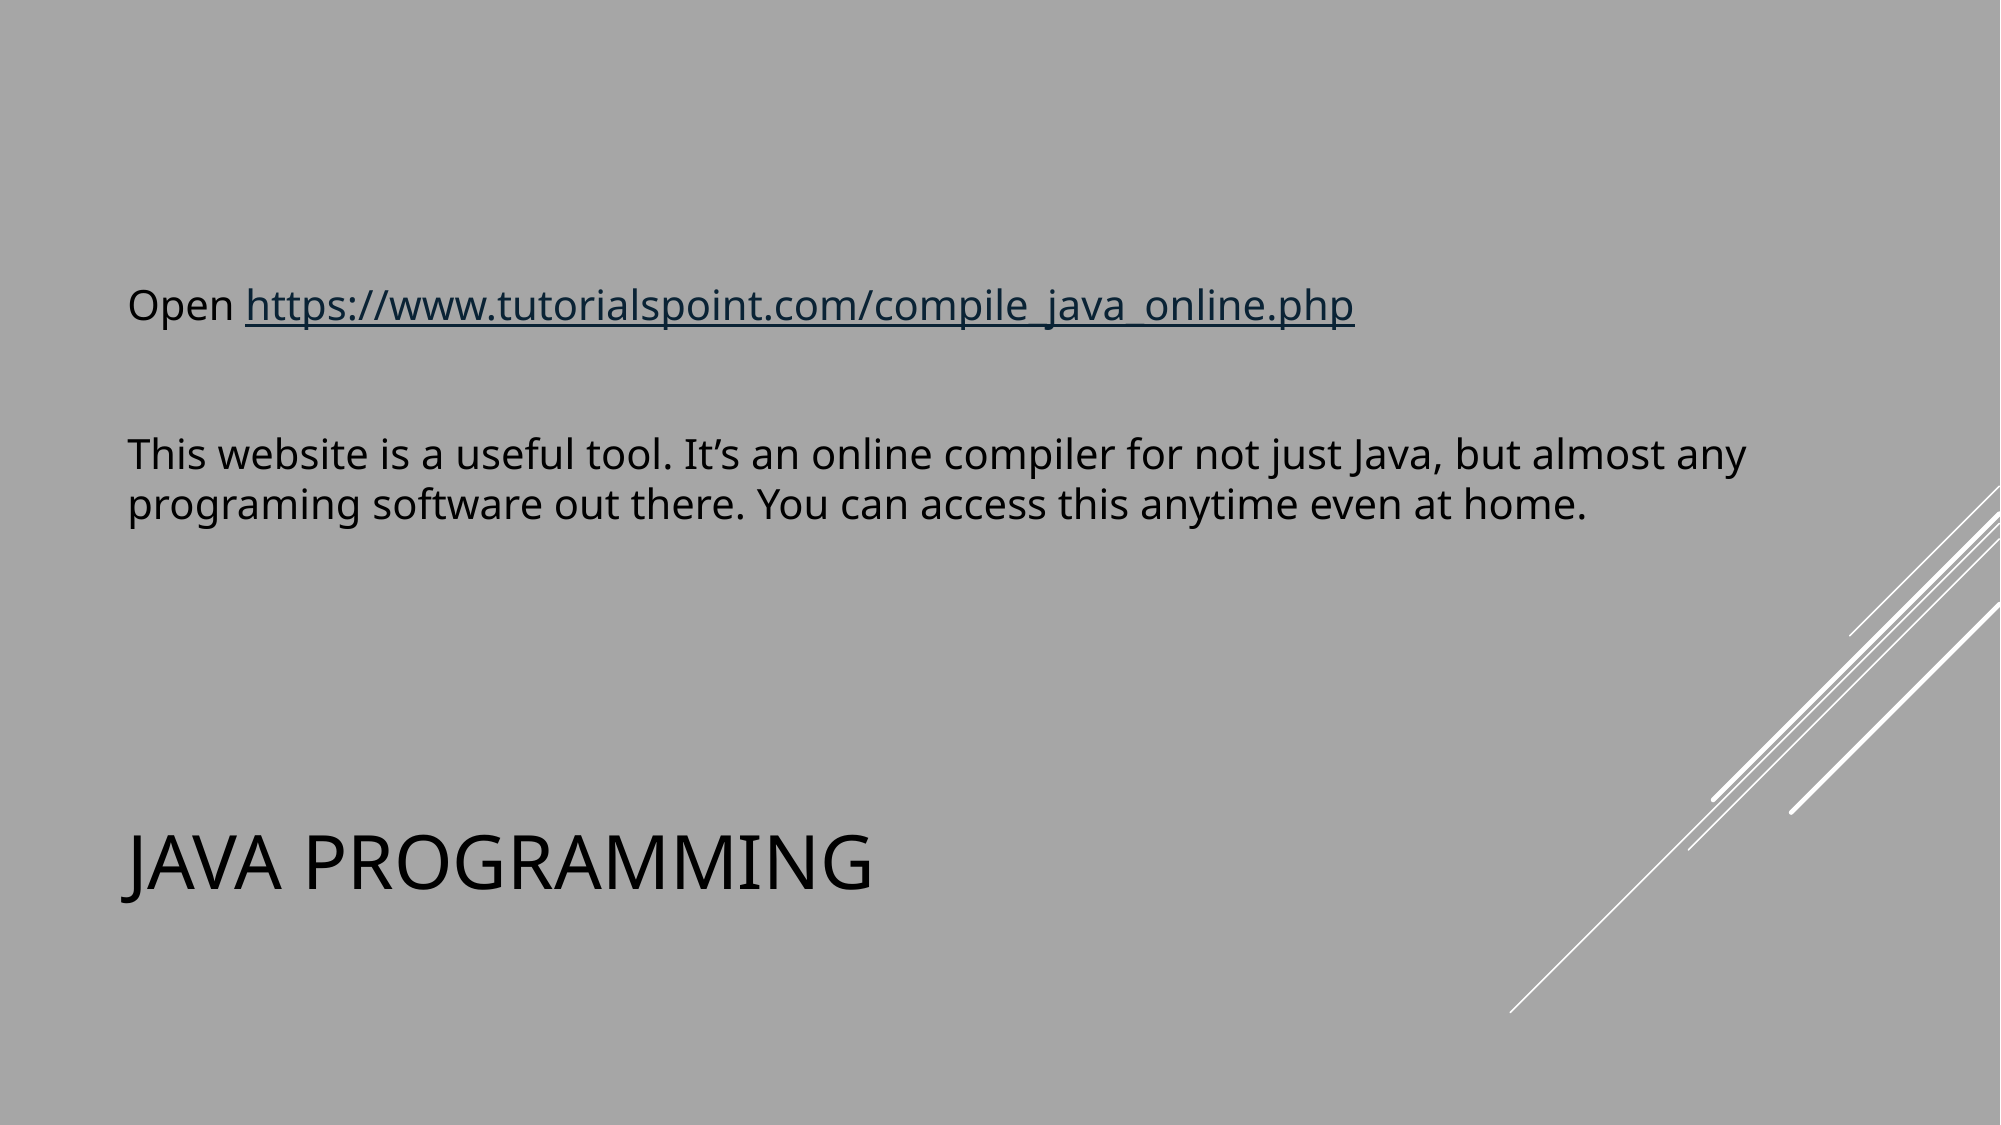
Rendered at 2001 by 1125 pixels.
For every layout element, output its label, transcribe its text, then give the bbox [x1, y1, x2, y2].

title Java Programming [112, 766, 1513, 984]
list Open https://www.tutorialspoint.com/compile_java_online.php This website is a useful tool. It’s an online compiler for not just Java, but almost any programing software out there. You can access this anytime even at home. [112, 40, 1855, 766]
